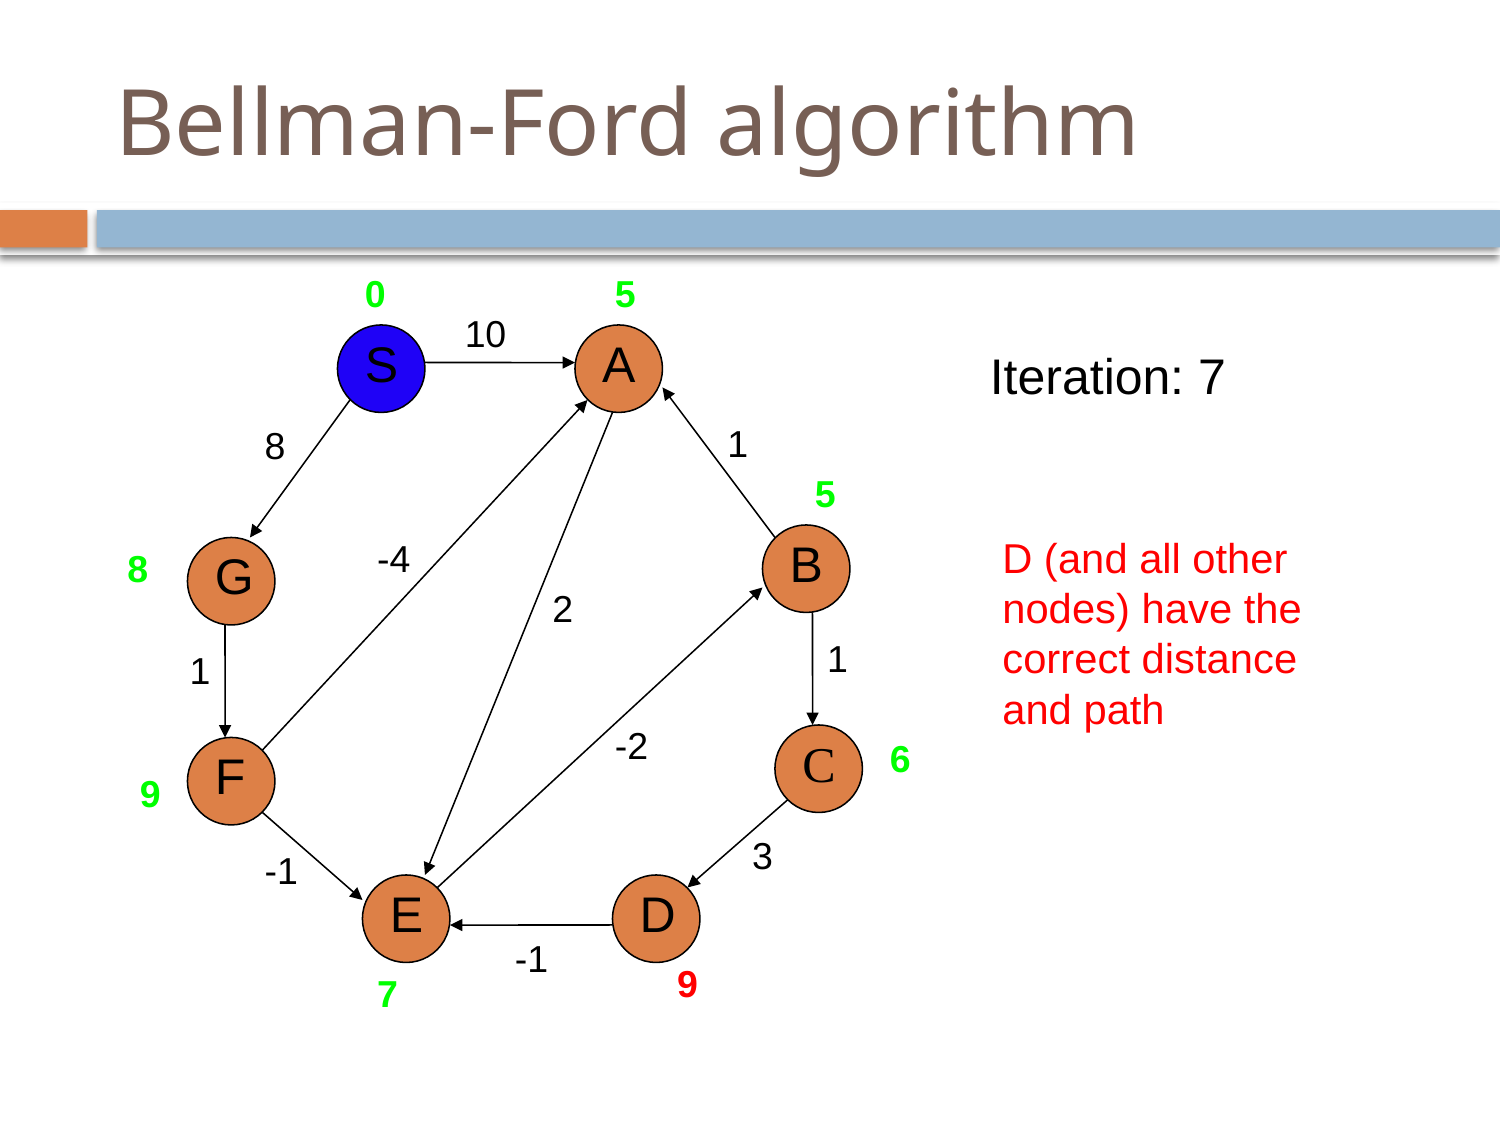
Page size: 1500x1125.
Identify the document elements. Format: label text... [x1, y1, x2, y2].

text_box 8 [112, 537, 187, 598]
title Bellman-Ford algorithm [100, 37, 1438, 200]
text_box 10 [449, 302, 525, 363]
text_box [668, 390, 712, 454]
text_box Iteration: 7 [975, 337, 1325, 413]
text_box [774, 724, 863, 813]
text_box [762, 524, 851, 613]
text_box 1 [174, 639, 250, 700]
text_box [456, 918, 606, 932]
text_box [250, 475, 296, 536]
text_box 8 [249, 414, 325, 475]
text_box [625, 589, 756, 714]
text_box 5 [799, 462, 875, 523]
text_box 2 [537, 577, 613, 637]
text_box [806, 687, 819, 723]
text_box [612, 874, 701, 963]
text_box 9 [662, 952, 738, 1012]
text_box 1 [812, 627, 888, 687]
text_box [574, 324, 663, 413]
text_box 7 [362, 972, 438, 1023]
text_box [423, 598, 537, 873]
text_box 9 [124, 762, 181, 823]
text_box 0 [349, 262, 425, 323]
text_box 3 [737, 824, 813, 885]
text_box 6 [874, 727, 950, 787]
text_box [337, 324, 426, 413]
text_box [525, 356, 568, 369]
text_box -1 [249, 839, 325, 900]
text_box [187, 737, 276, 826]
text_box -2 [599, 714, 675, 775]
text_box D (and all other nodes) have the correct distance and path [987, 524, 1350, 740]
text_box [187, 537, 276, 626]
text_box [218, 700, 232, 736]
text_box -4 [362, 527, 438, 588]
text_box 1 [712, 412, 788, 473]
text_box -1 [499, 927, 575, 987]
text_box 5 [599, 262, 675, 323]
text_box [362, 874, 451, 963]
text_box [325, 867, 356, 899]
